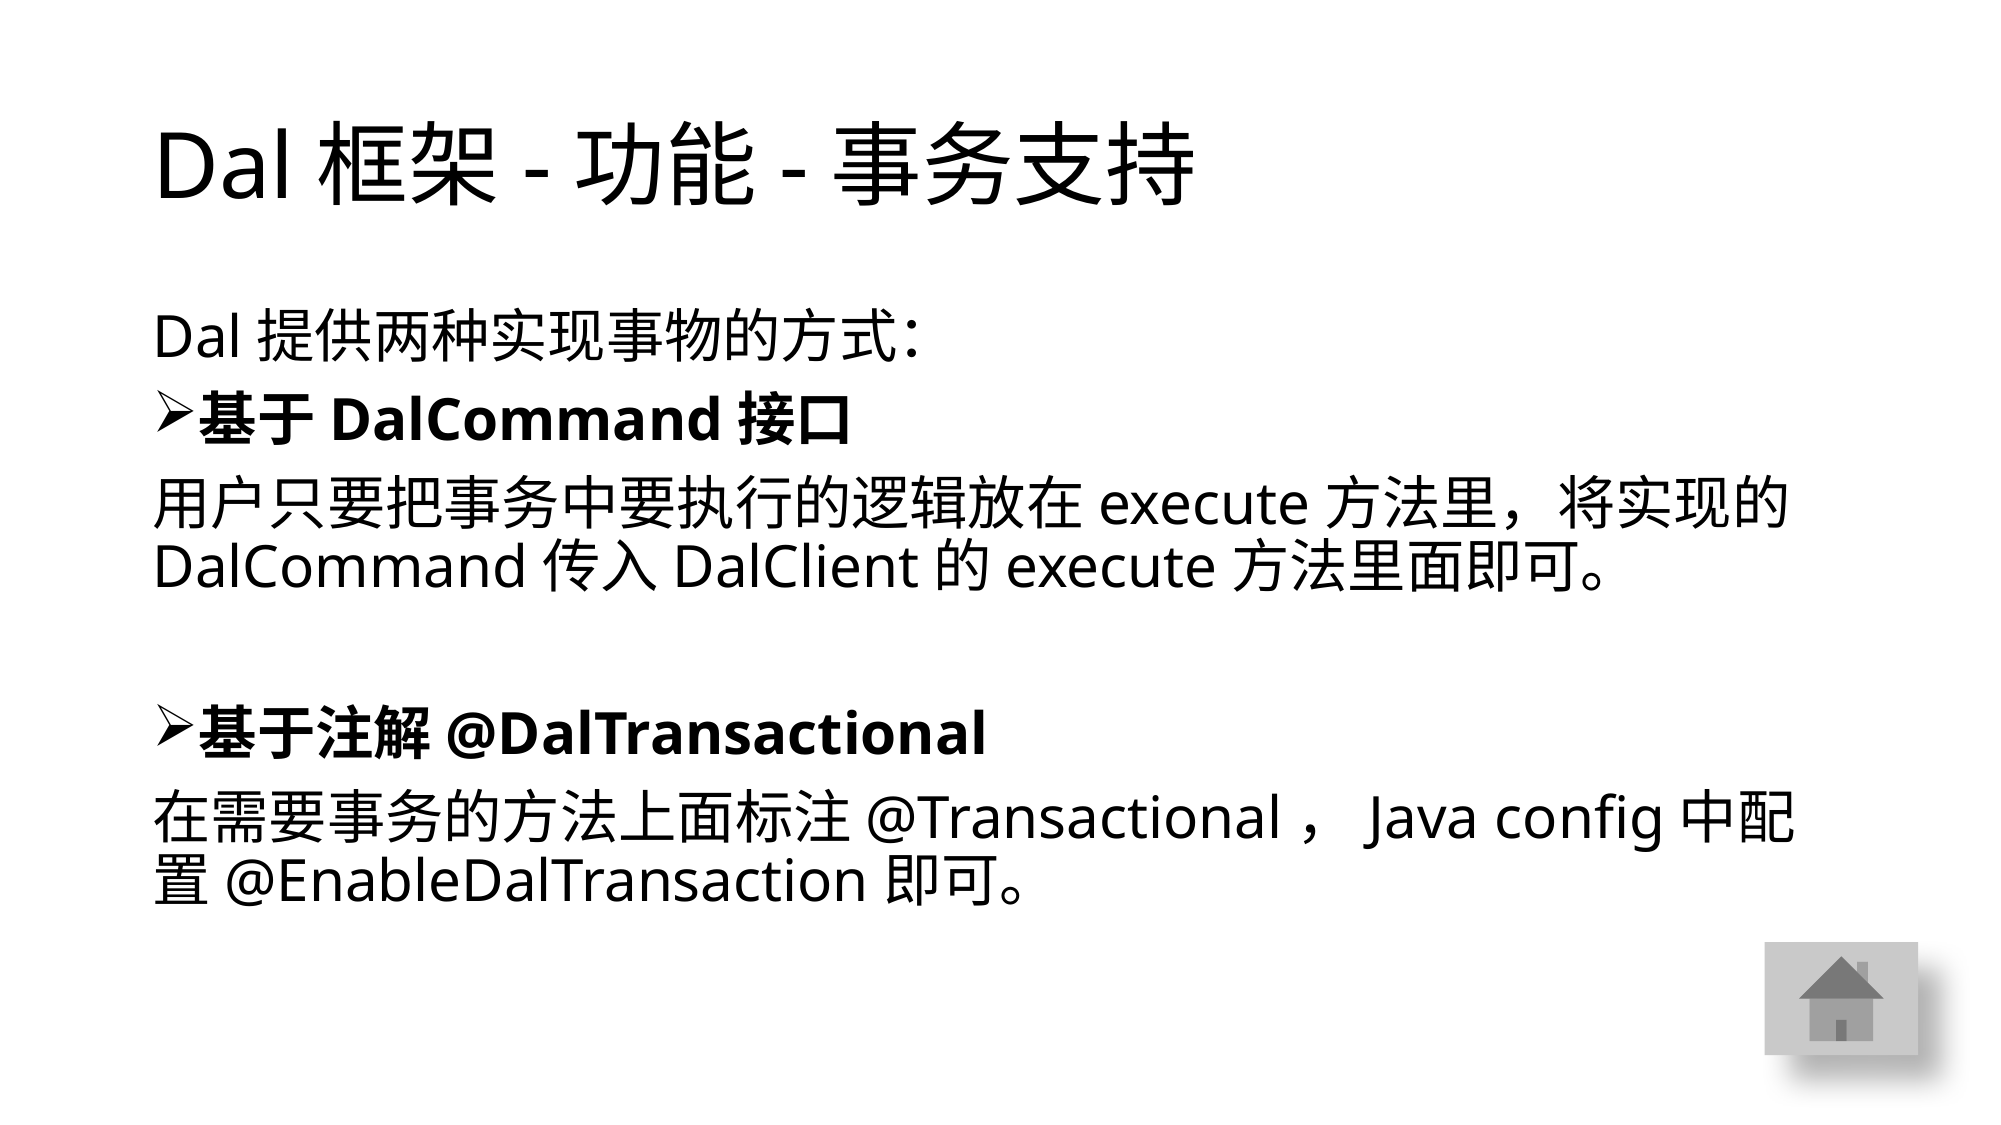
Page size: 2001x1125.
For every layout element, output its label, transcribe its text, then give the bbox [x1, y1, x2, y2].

list Dal提供两种实现事物的方式： 基于DalCommand接口 用户只要把事务中要执行的逻辑放在execute方法里，将实现的DalCommand传入DalClient的execute方法里面即可。 基于注解@DalTransactional 在需要事务的方法上面标注@Transactional，Java config中配置@EnableDalTransaction即可。 [137, 299, 1863, 1014]
title Dal框架-功能-事务支持 [137, 59, 1863, 278]
text_box [1764, 941, 1919, 1056]
